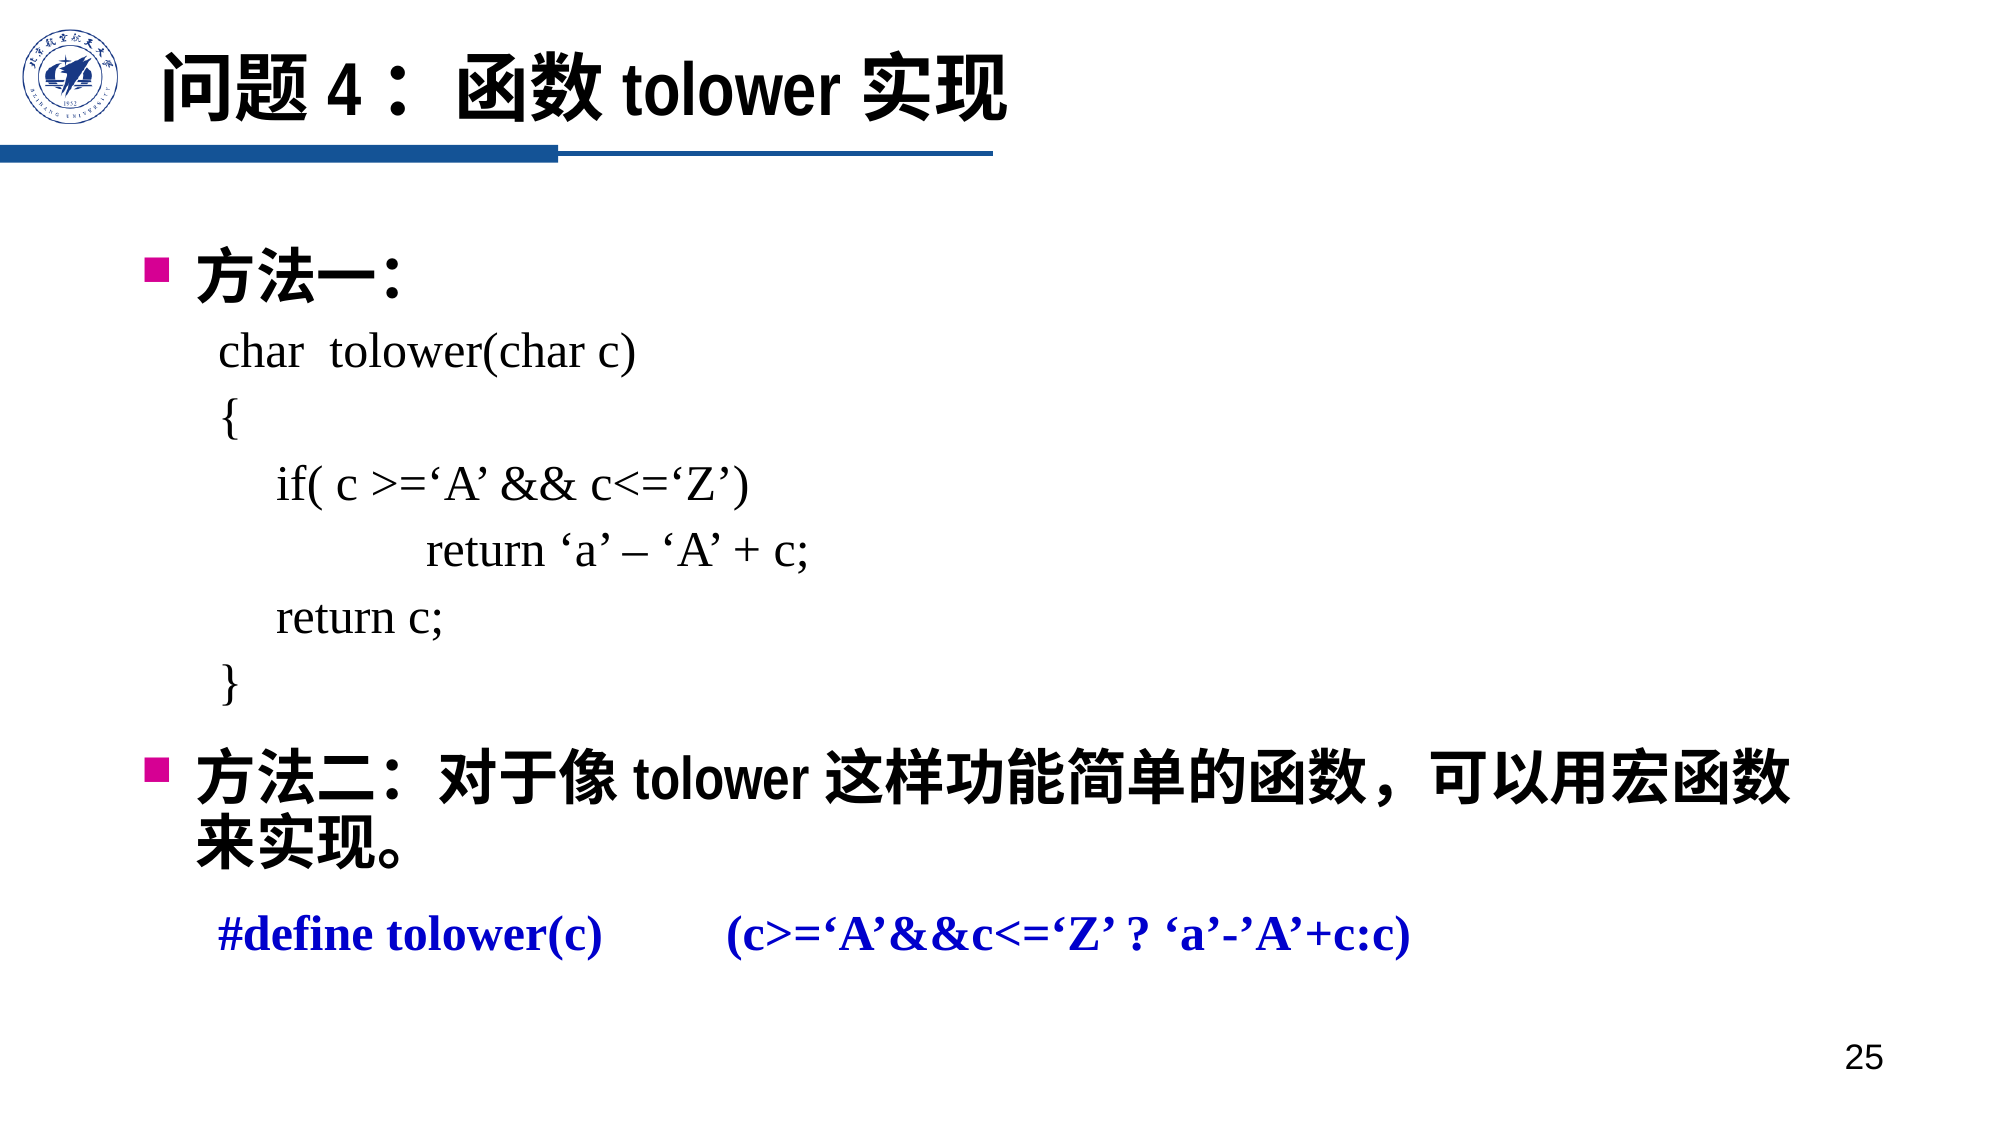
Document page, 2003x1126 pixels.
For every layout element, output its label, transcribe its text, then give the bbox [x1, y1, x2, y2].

picture [16, 23, 124, 130]
slide_number 25 [1434, 1024, 1903, 1104]
title 问题4：函数tolower实现 [141, 25, 1936, 164]
list 方法一： char tolower(char c) { if( c >=‘A’ && c<=‘Z’) return ‘a’ – ‘A’ + c; return c; } 方法二：对于像tolower这样功能简单的函数，可以用宏函数来实现。 #define tolower(c) (c>=‘A’&&c<=‘Z’ ? ‘a’-’A’+c:c) [122, 237, 1852, 986]
